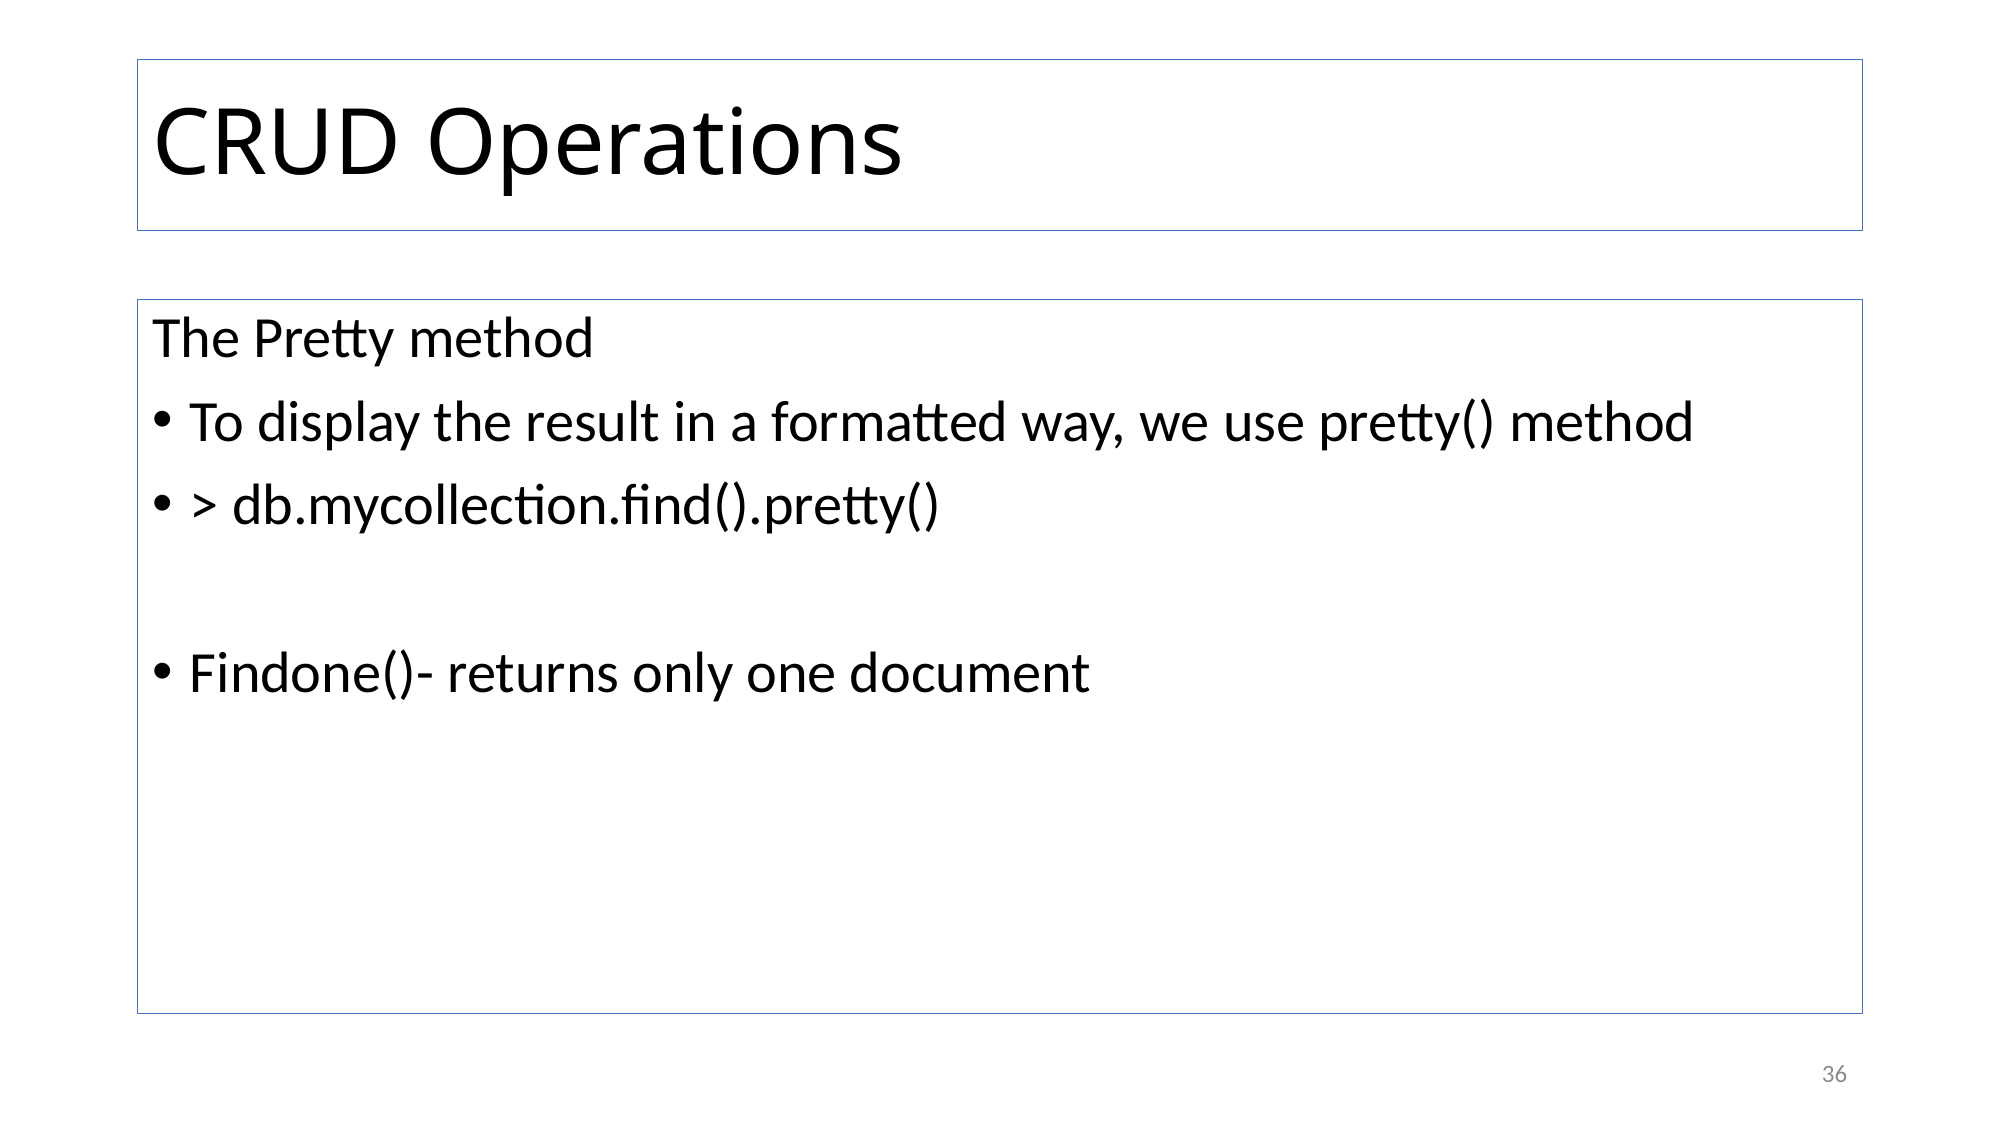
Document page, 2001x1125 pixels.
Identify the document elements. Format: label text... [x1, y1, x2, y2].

title CRUD Operations [137, 59, 1863, 231]
slide_number 36 [1412, 1042, 1863, 1103]
list The Pretty method To display the result in a formatted way, we use pretty() method > db.mycollection.find().pretty() Findone()- returns only one document [137, 299, 1863, 1014]
